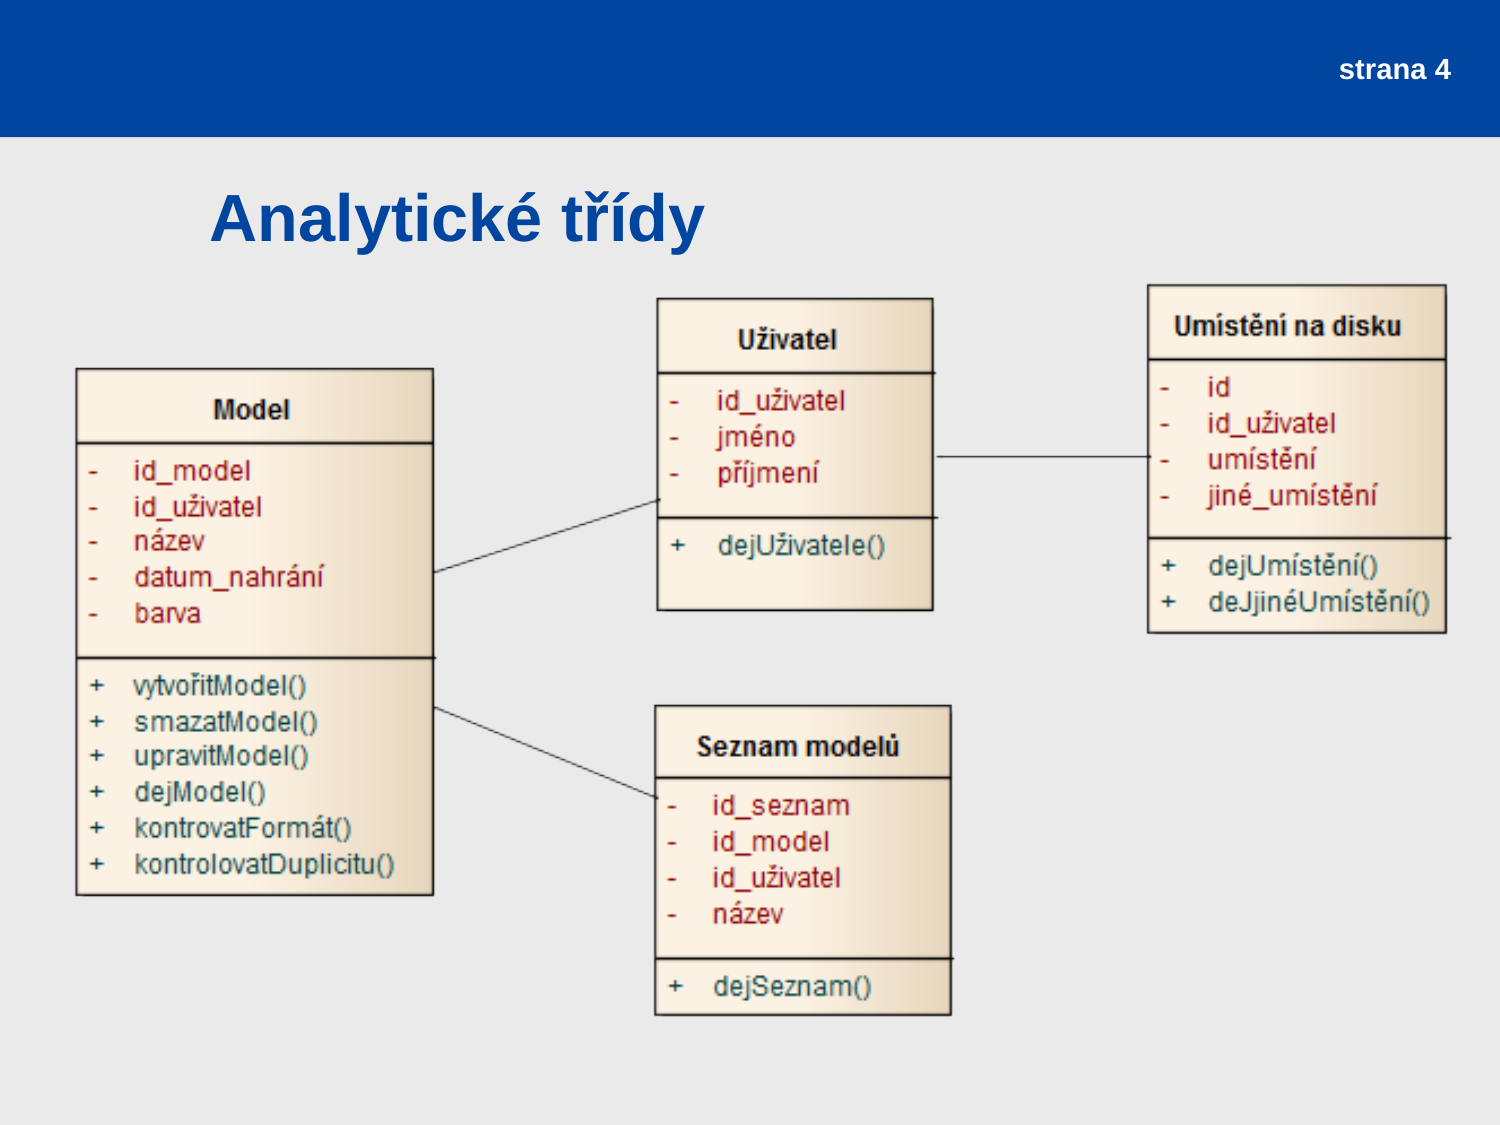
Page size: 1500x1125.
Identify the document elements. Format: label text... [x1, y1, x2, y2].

picture [52, 255, 1466, 1036]
slide_number strana 4 [1115, 42, 1467, 122]
title Analytické třídy [194, 151, 1343, 253]
